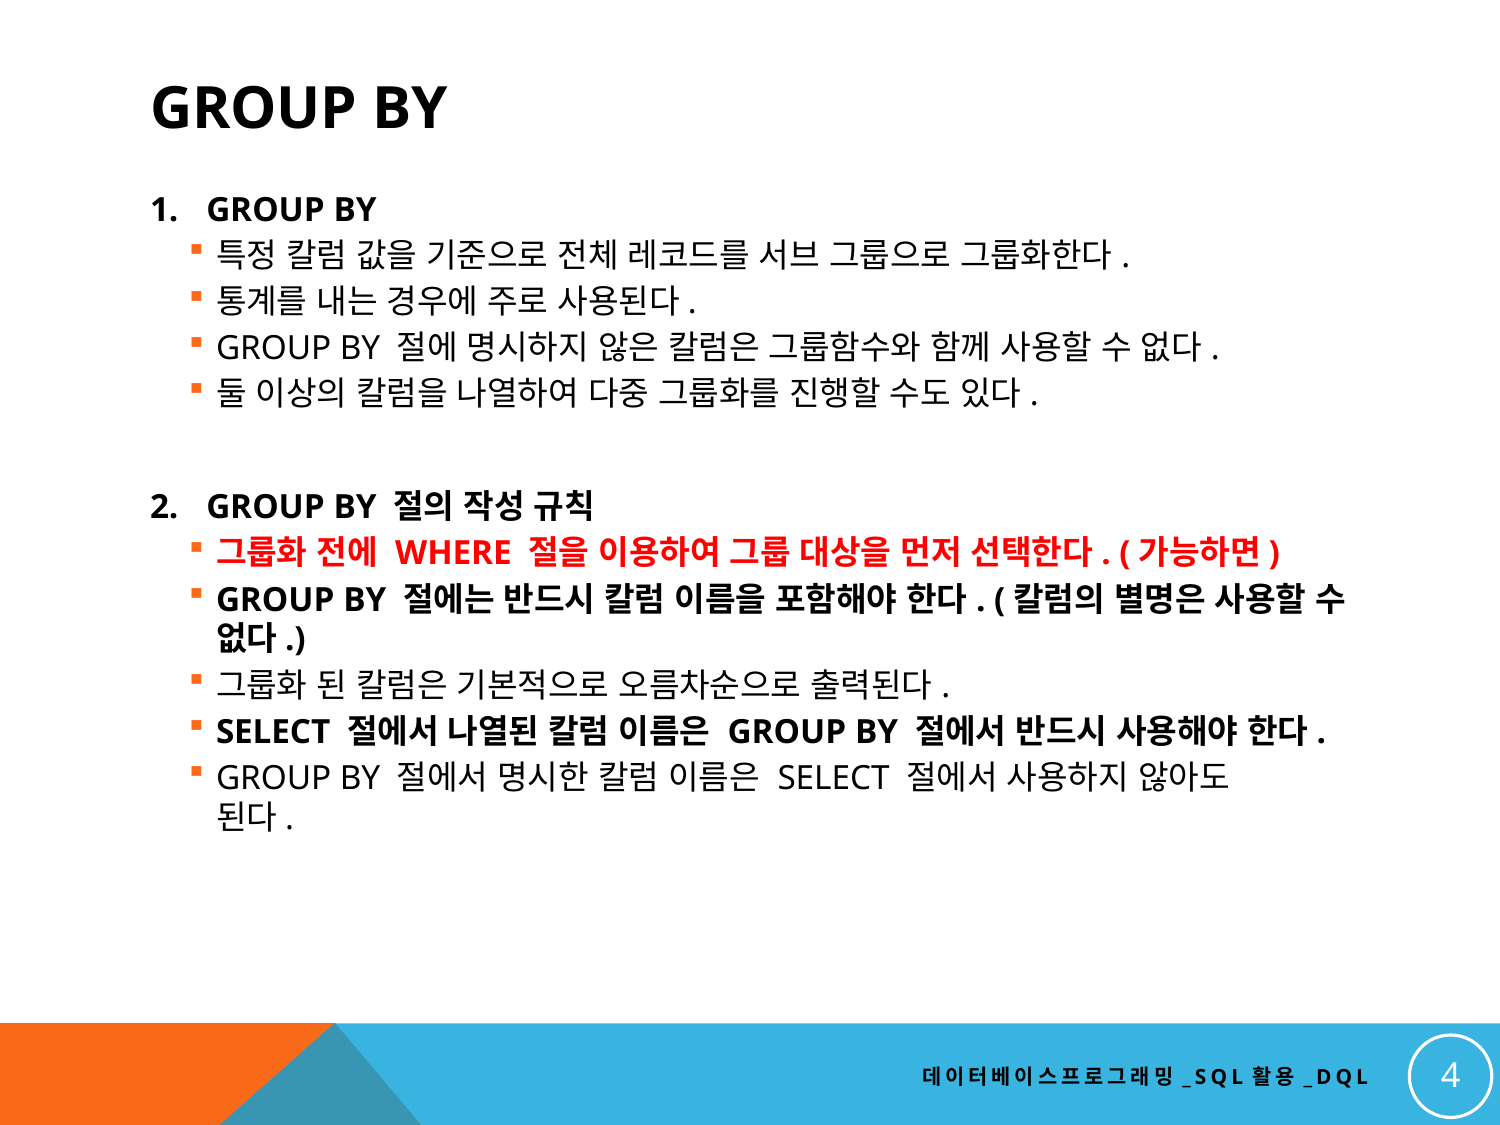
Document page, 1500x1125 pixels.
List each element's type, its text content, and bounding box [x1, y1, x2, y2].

slide_number 4 [1407, 1033, 1494, 1120]
footer 데이터베이스프로그래밍_SQL활용_DQL [608, 1053, 1384, 1099]
title GROUP BY [135, 60, 1369, 150]
list GROUP BY 특정 칼럼 값을 기준으로 전체 레코드를 서브 그룹으로 그룹화한다. 통계를 내는 경우에 주로 사용된다. GROUP BY 절에 명시하지 않은 칼럼은 그룹함수와 함께 사용할 수 없다. 둘 이상의 칼럼을 나열하여 다중 그룹화를 진행할 수도 있다. GROUP BY 절의 작성 규칙 그룹화 전에 WHERE 절을 이용하여 그룹 대상을 먼저 선택한다. (가능하면) GROUP BY 절에는 반드시 칼럼 이름을 포함해야 한다. (칼럼의 별명은 사용할 수 없다.) 그룹화 된 칼럼은 기본적으로 오름차순으로 출력된다. SELECT 절에서 나열된 칼럼 이름은 GROUP BY 절에서 반드시 사용해야 한다. GROUP BY 절에서 명시한 칼럼 이름은 SELECT 절에서 사용하지 않아도 된다. [135, 180, 1388, 976]
